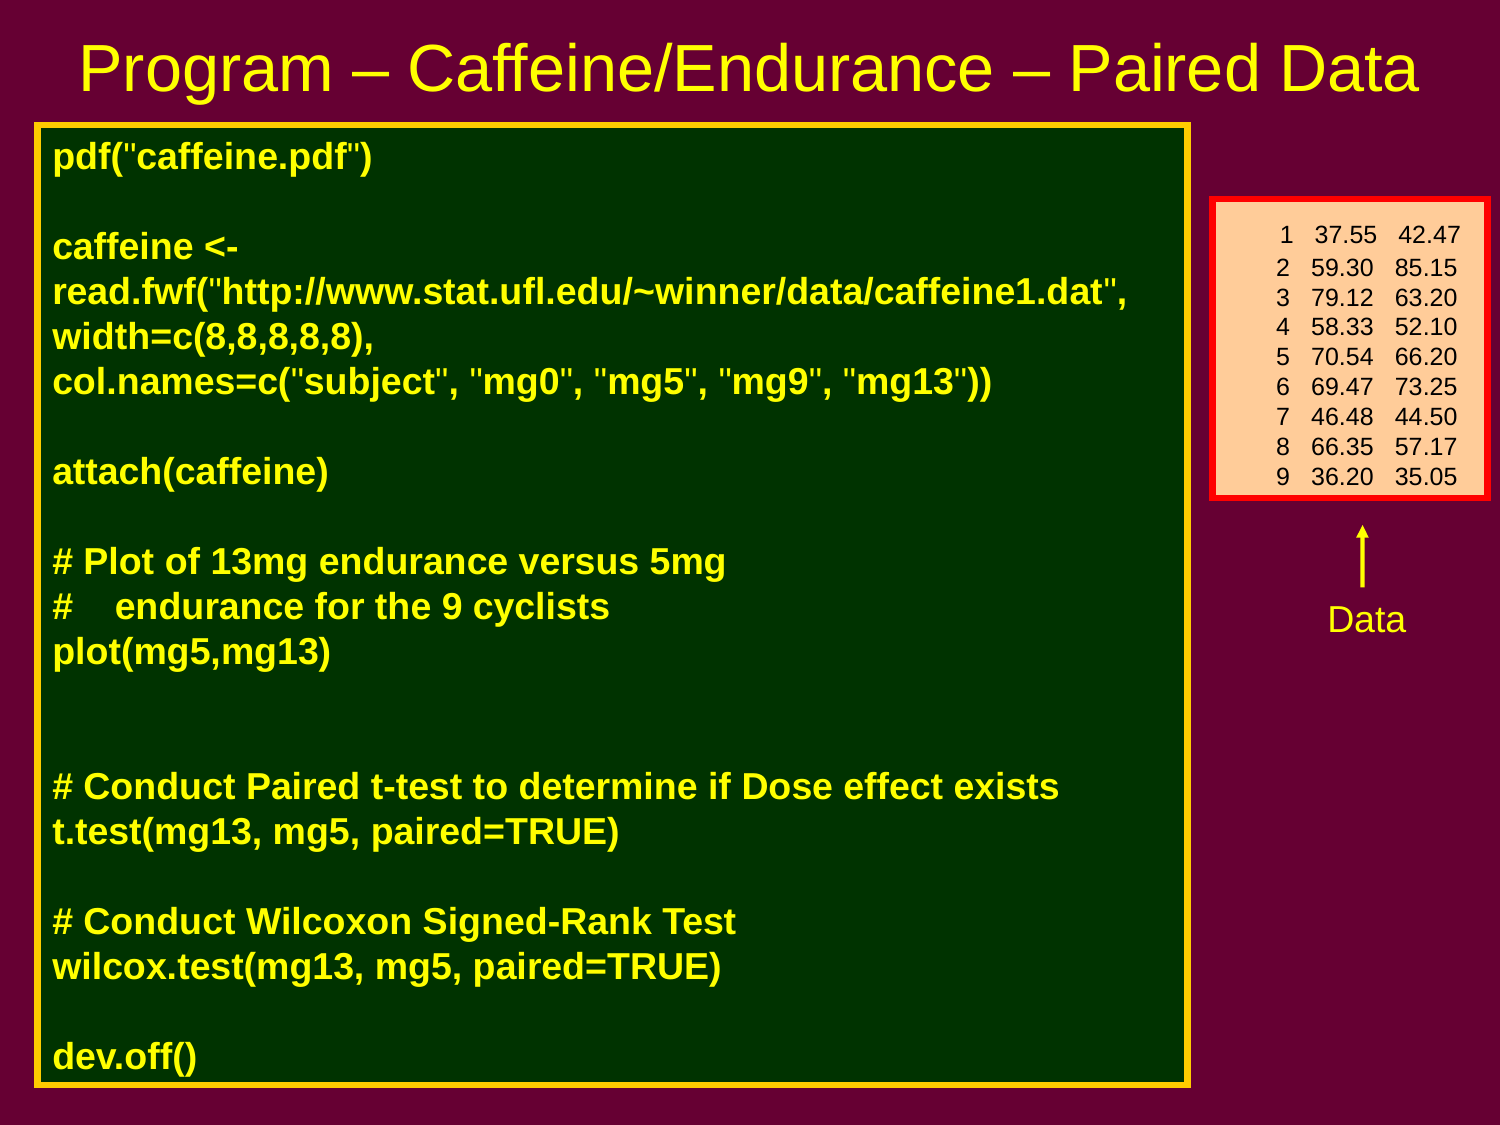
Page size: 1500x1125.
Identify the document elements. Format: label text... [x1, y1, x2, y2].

text_box 1 37.55 42.47 2 59.30 85.15 3 79.12 63.20 4 58.33 52.10 5 70.54 66.20 6 69.47 73.25 7 46.48 44.50 8 66.35 57.17 9 36.20 35.05 [1212, 198, 1488, 498]
title Program – Caffeine/Endurance – Paired Data [24, 24, 1475, 105]
text_box pdf("caffeine.pdf") caffeine <- read.fwf("http://www.stat.ufl.edu/~winner/data/caffeine1.dat", width=c(8,8,8,8,8), col.names=c("subject", "mg0", "mg5", "mg9", "mg13")) attach(caffeine) # Plot of 13mg endurance versus 5mg # endurance for the 9 cyclists plot(mg5,mg13) # Conduct Paired t-test to determine if Dose effect exists t.test(mg13, mg5, paired=TRUE) # Conduct Wilcoxon Signed-Rank Test wilcox.test(mg13, mg5, paired=TRUE) dev.off() [37, 124, 1188, 1085]
text_box [1356, 525, 1369, 588]
text_box Data [1312, 587, 1463, 648]
